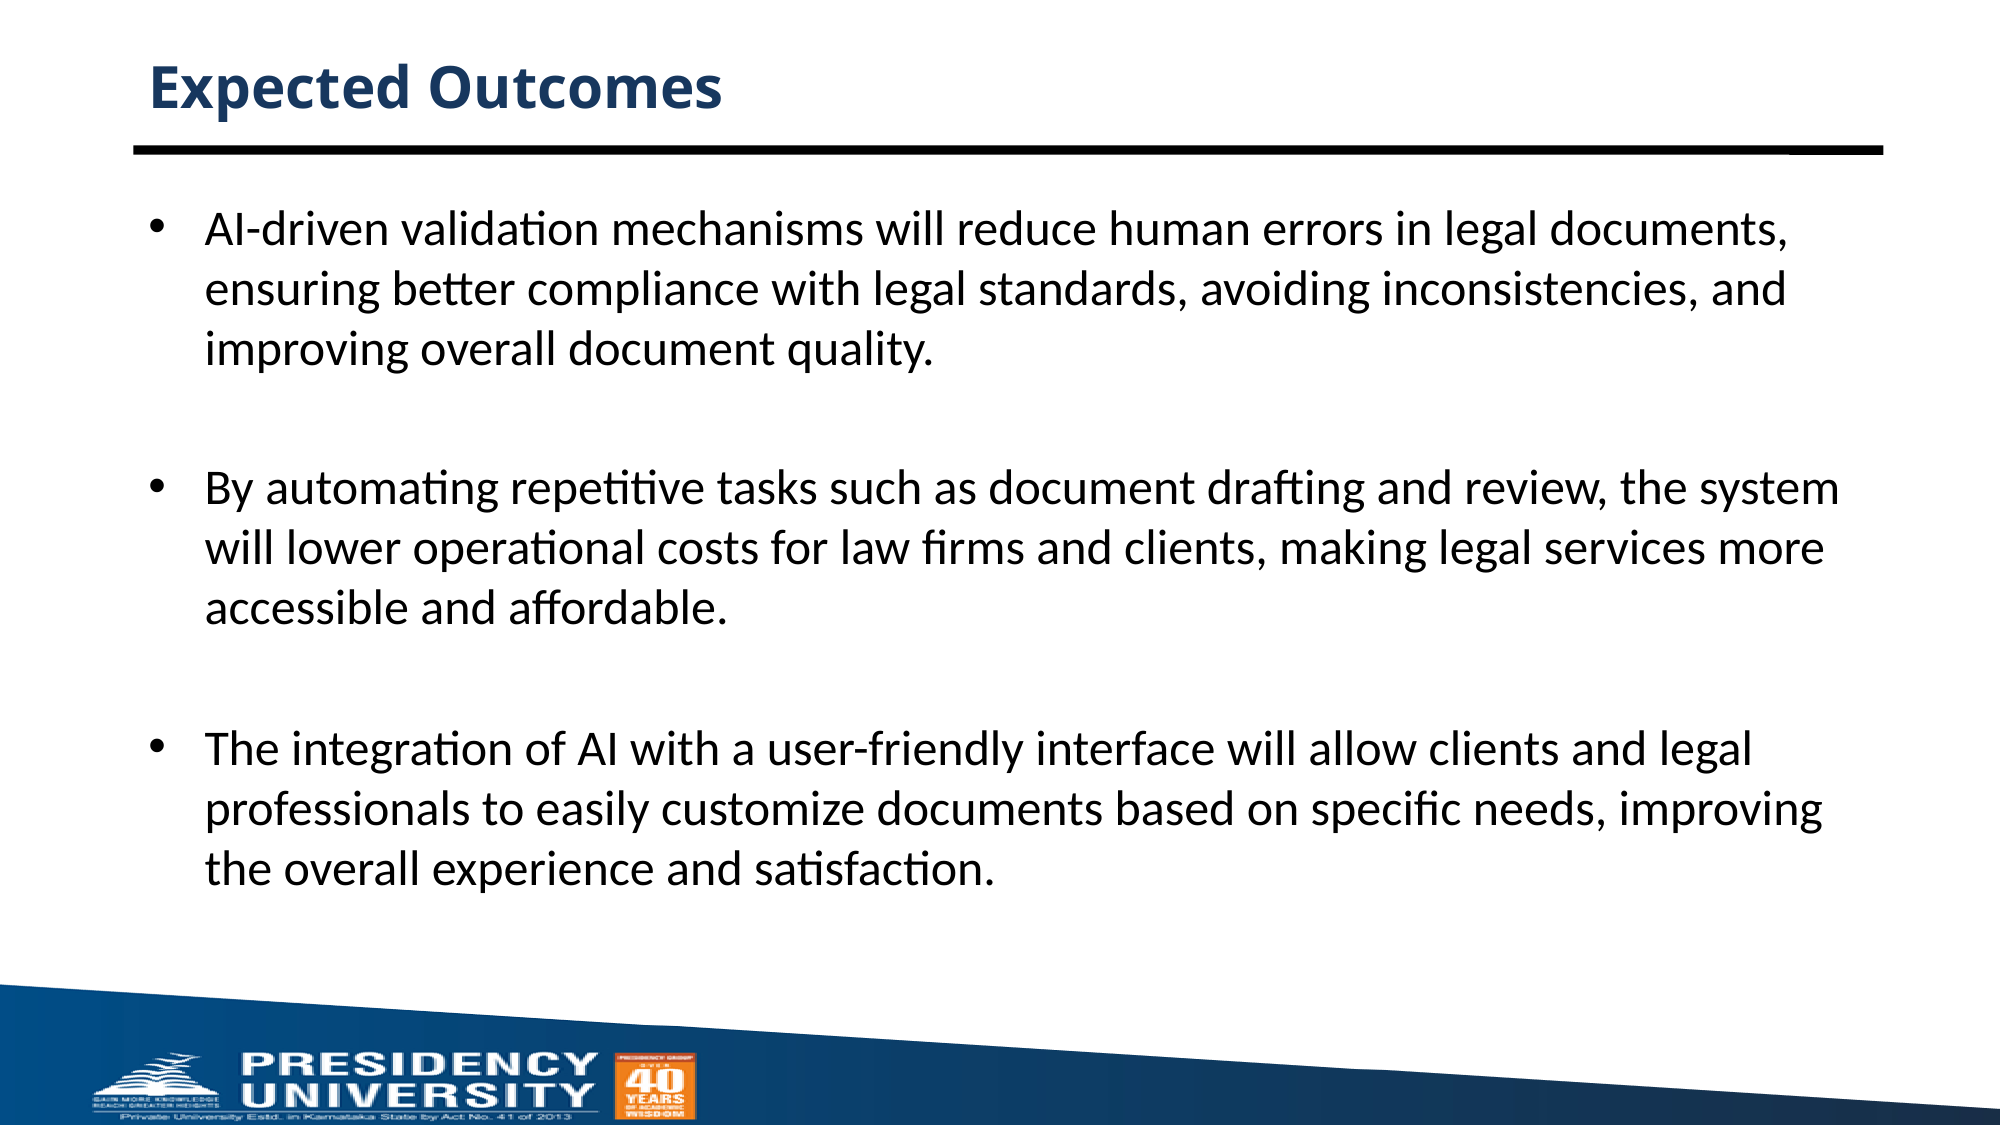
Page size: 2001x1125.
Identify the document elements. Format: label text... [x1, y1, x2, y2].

picture [0, 982, 2000, 1125]
list AI-driven validation mechanisms will reduce human errors in legal documents, ensuring better compliance with legal standards, avoiding inconsistencies, and improving overall document quality. By automating repetitive tasks such as document drafting and review, the system will lower operational costs for law firms and clients, making legal services more accessible and affordable. The integration of AI with a user-friendly interface will allow clients and legal professionals to easily customize documents based on specific needs, improving the overall experience and satisfaction. [133, 187, 1884, 1000]
title Expected Outcomes [133, 45, 1884, 125]
